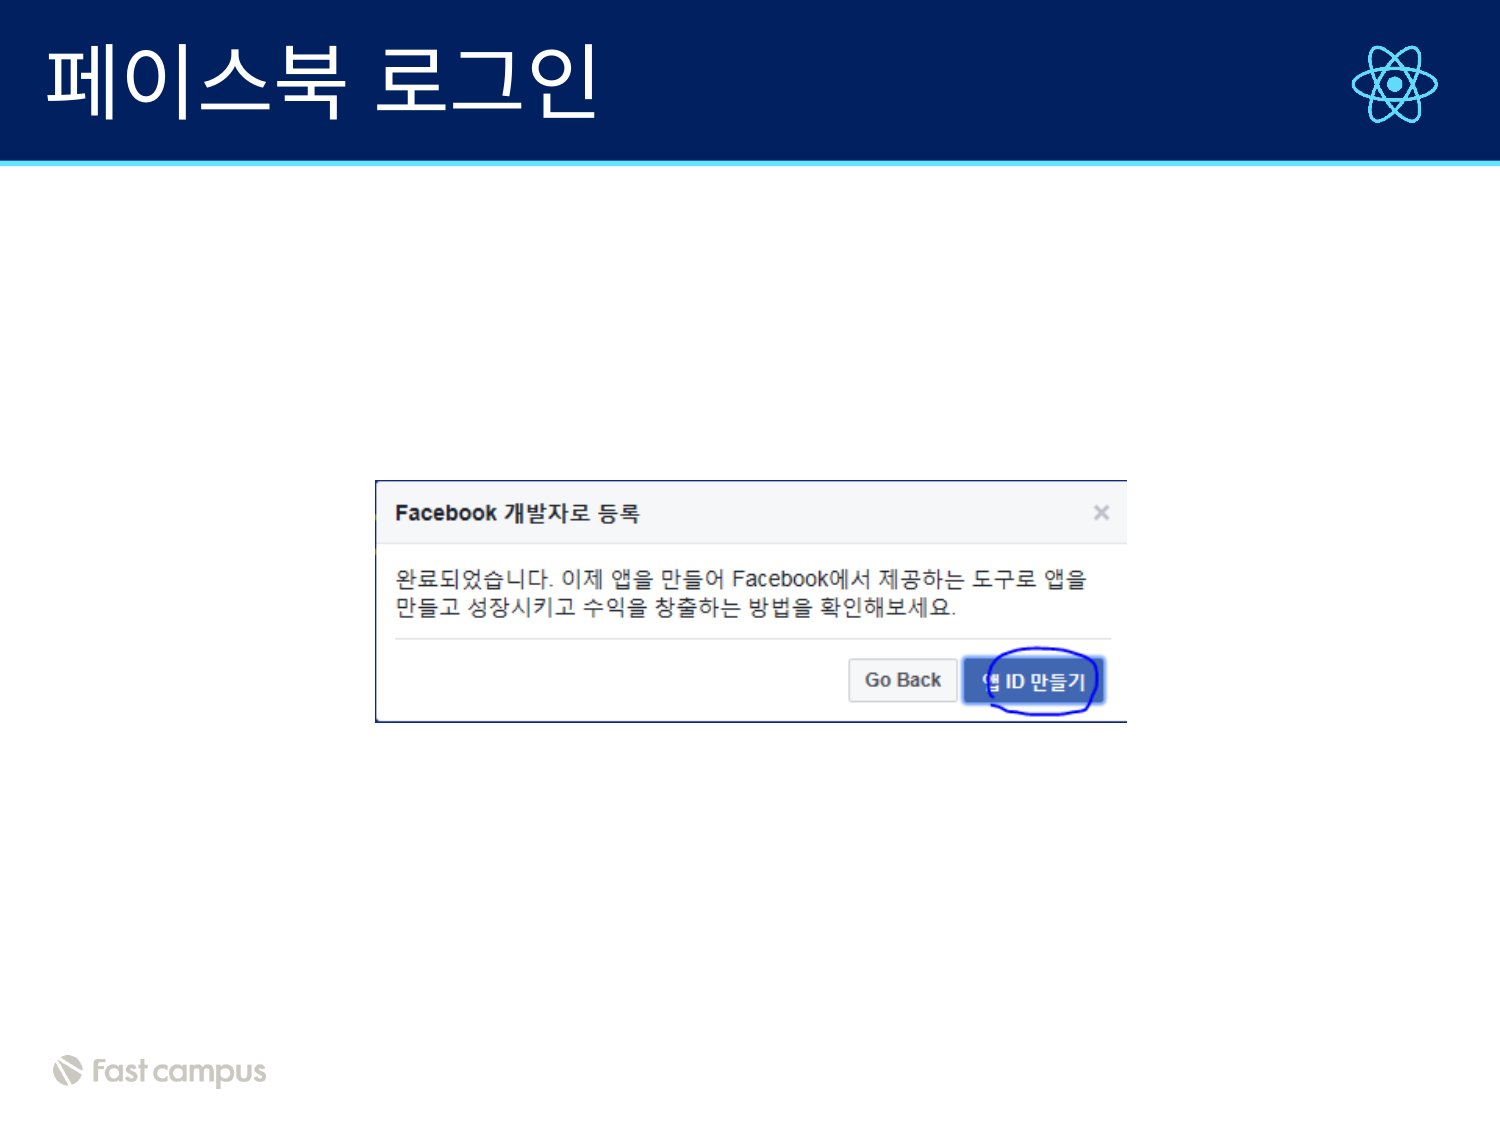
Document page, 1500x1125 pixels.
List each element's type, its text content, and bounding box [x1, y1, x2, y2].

picture [374, 480, 1127, 723]
title 페이스북 로그인 [29, 0, 1380, 175]
picture [1380, 36, 1444, 135]
